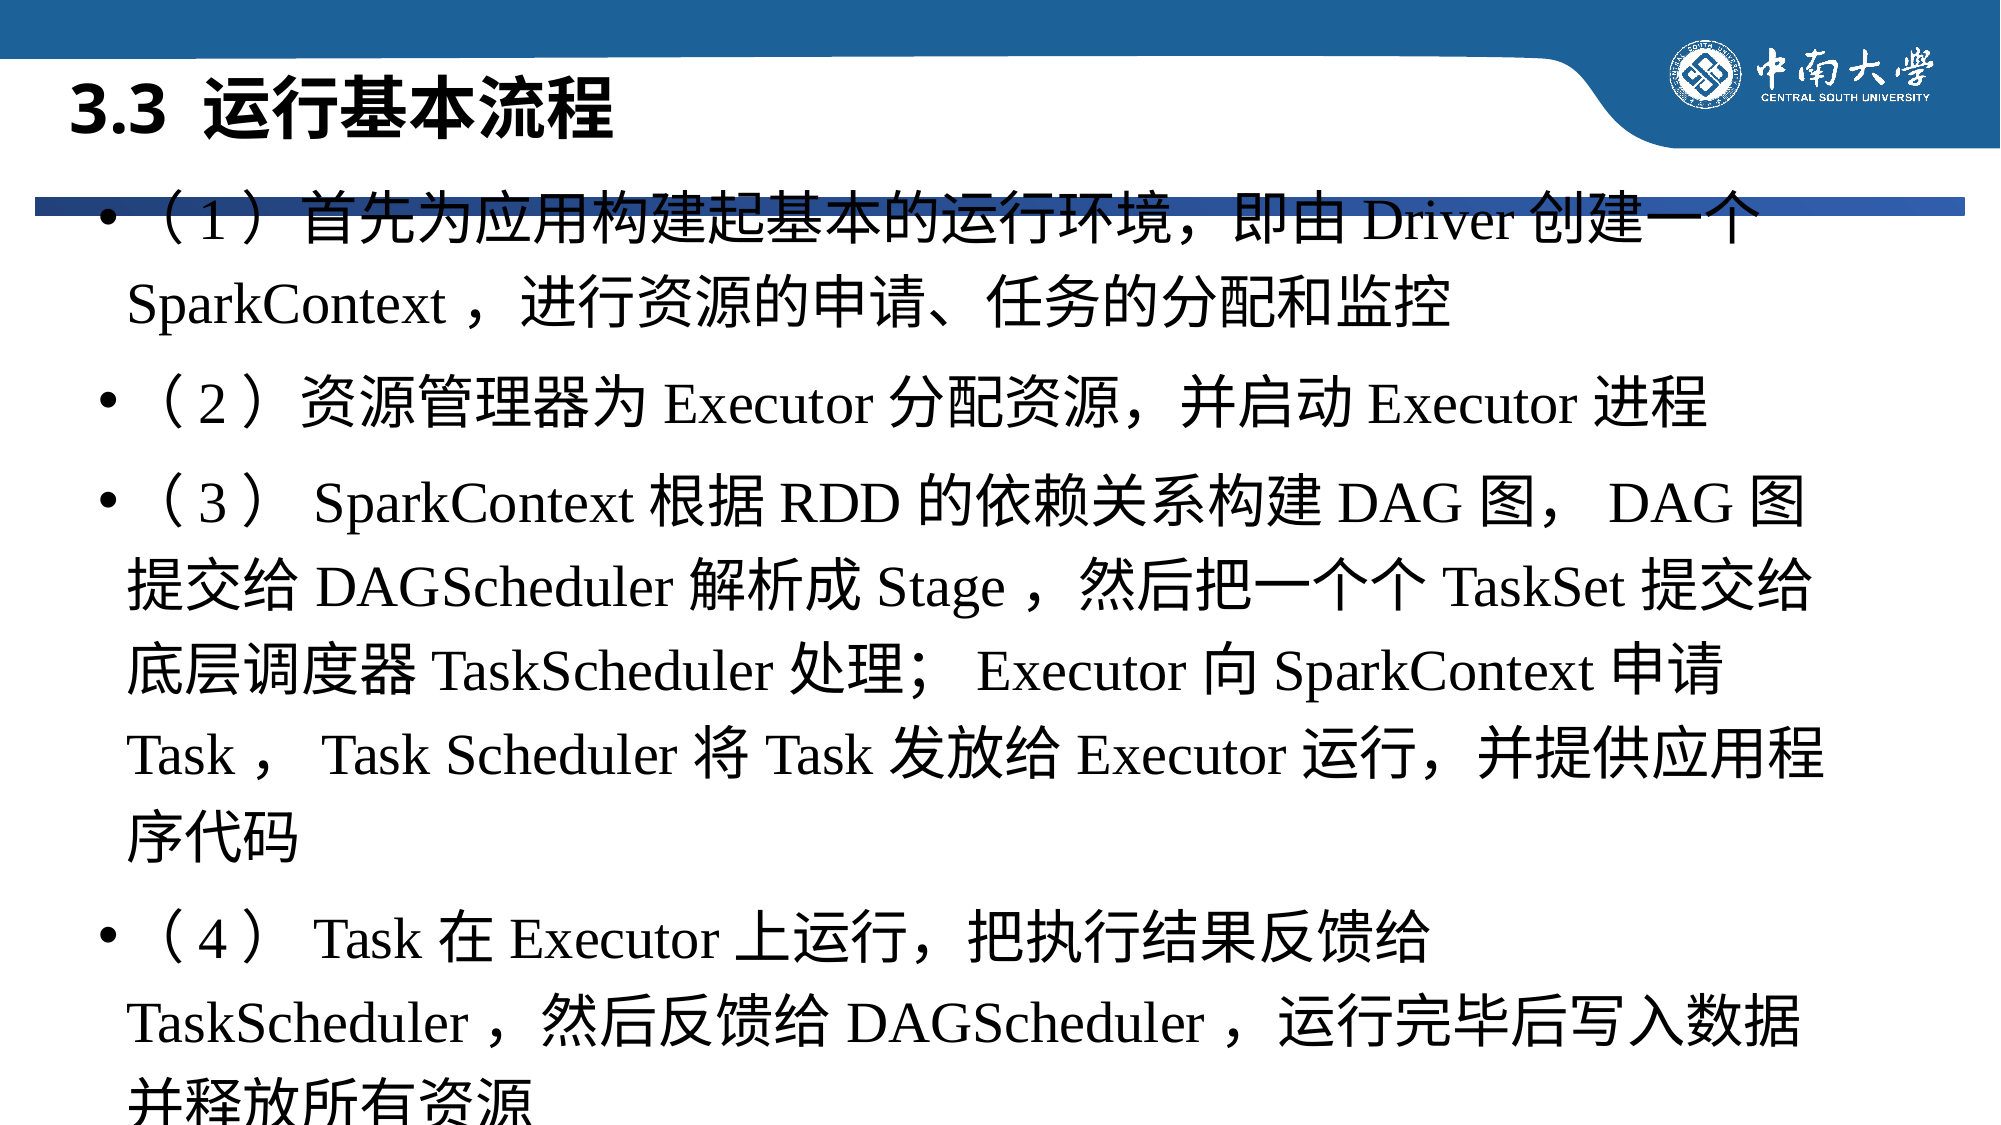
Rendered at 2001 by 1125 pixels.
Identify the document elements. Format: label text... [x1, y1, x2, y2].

list （1）首先为应用构建起基本的运行环境，即由Driver创建一个SparkContext，进行资源的申请、任务的分配和监控 （2）资源管理器为Executor分配资源，并启动Executor进程 （3）SparkContext根据RDD的依赖关系构建DAG图，DAG图提交给DAGScheduler解析成Stage，然后把一个个TaskSet提交给底层调度器TaskScheduler处理；Executor向SparkContext申请Task，Task Scheduler将Task发放给Executor运行，并提供应用程序代码 （4）Task在Executor上运行，把执行结果反馈给TaskScheduler，然后反馈给DAGScheduler，运行完毕后写入数据并释放所有资源 [83, 159, 1867, 1125]
title 3.3 运行基本流程 [54, 36, 1805, 187]
picture [1659, 34, 1946, 114]
